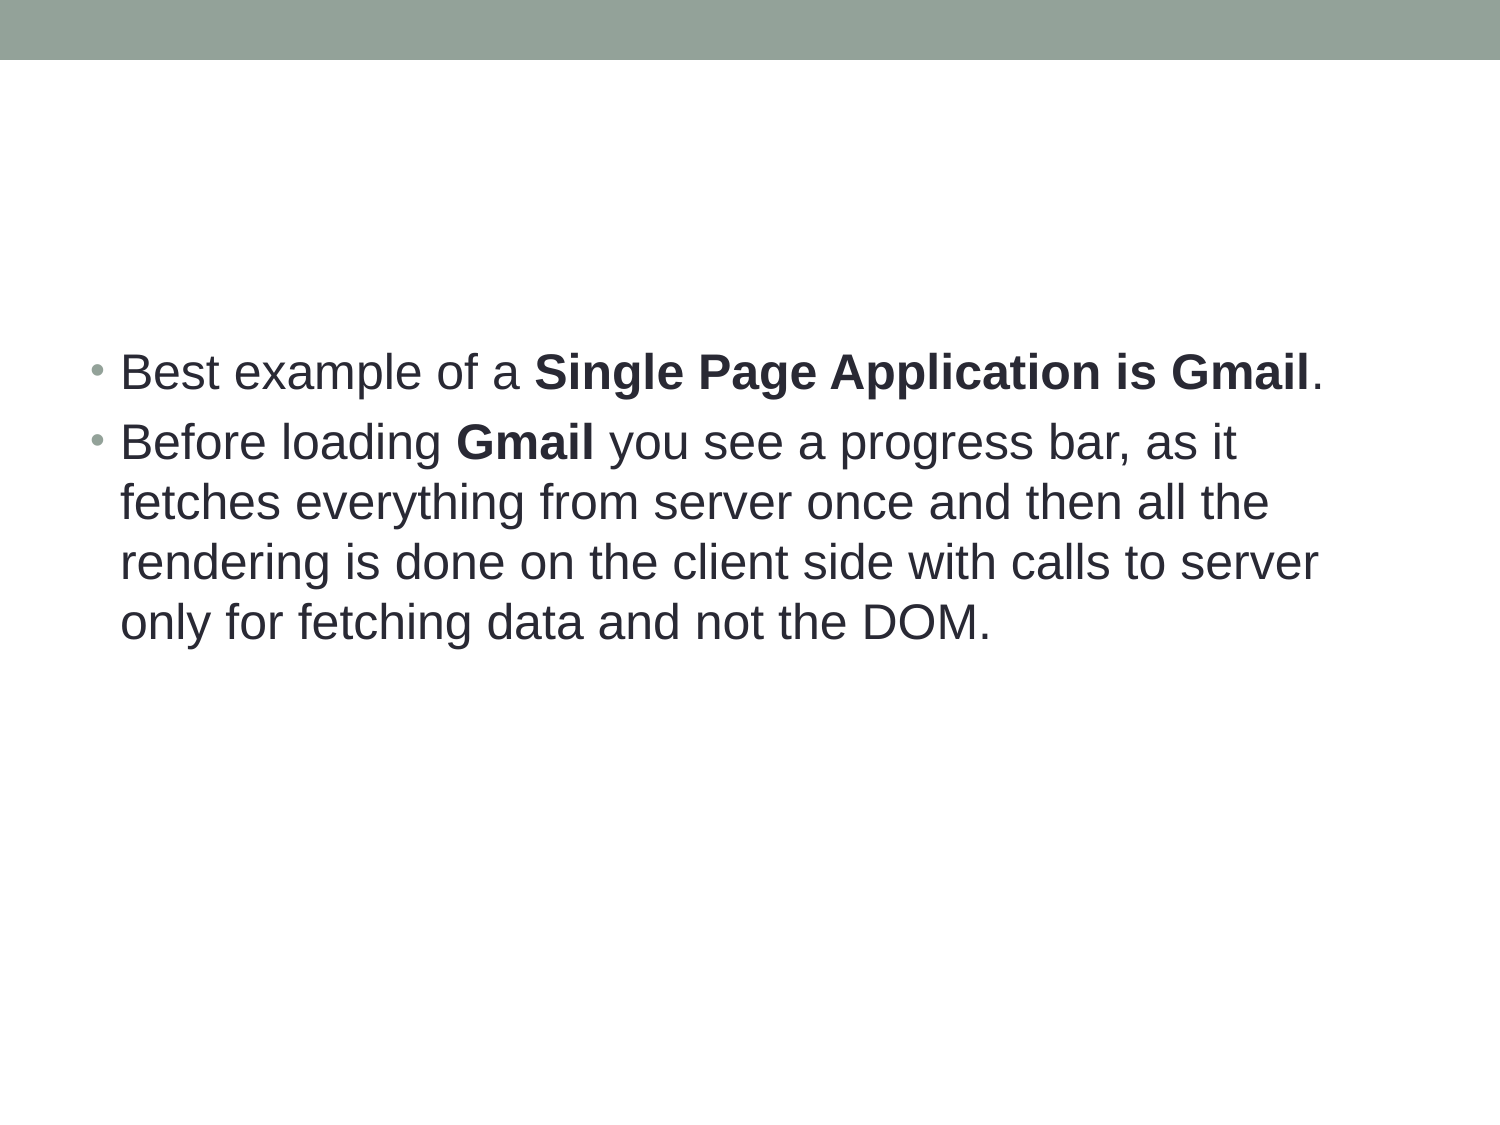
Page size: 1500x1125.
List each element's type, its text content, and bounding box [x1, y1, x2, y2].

list Best example of a Single Page Application is Gmail. Before loading Gmail you see a progress bar, as it fetches everything from server once and then all the rendering is done on the client side with calls to server only for fetching data and not the DOM. [75, 262, 1425, 1063]
